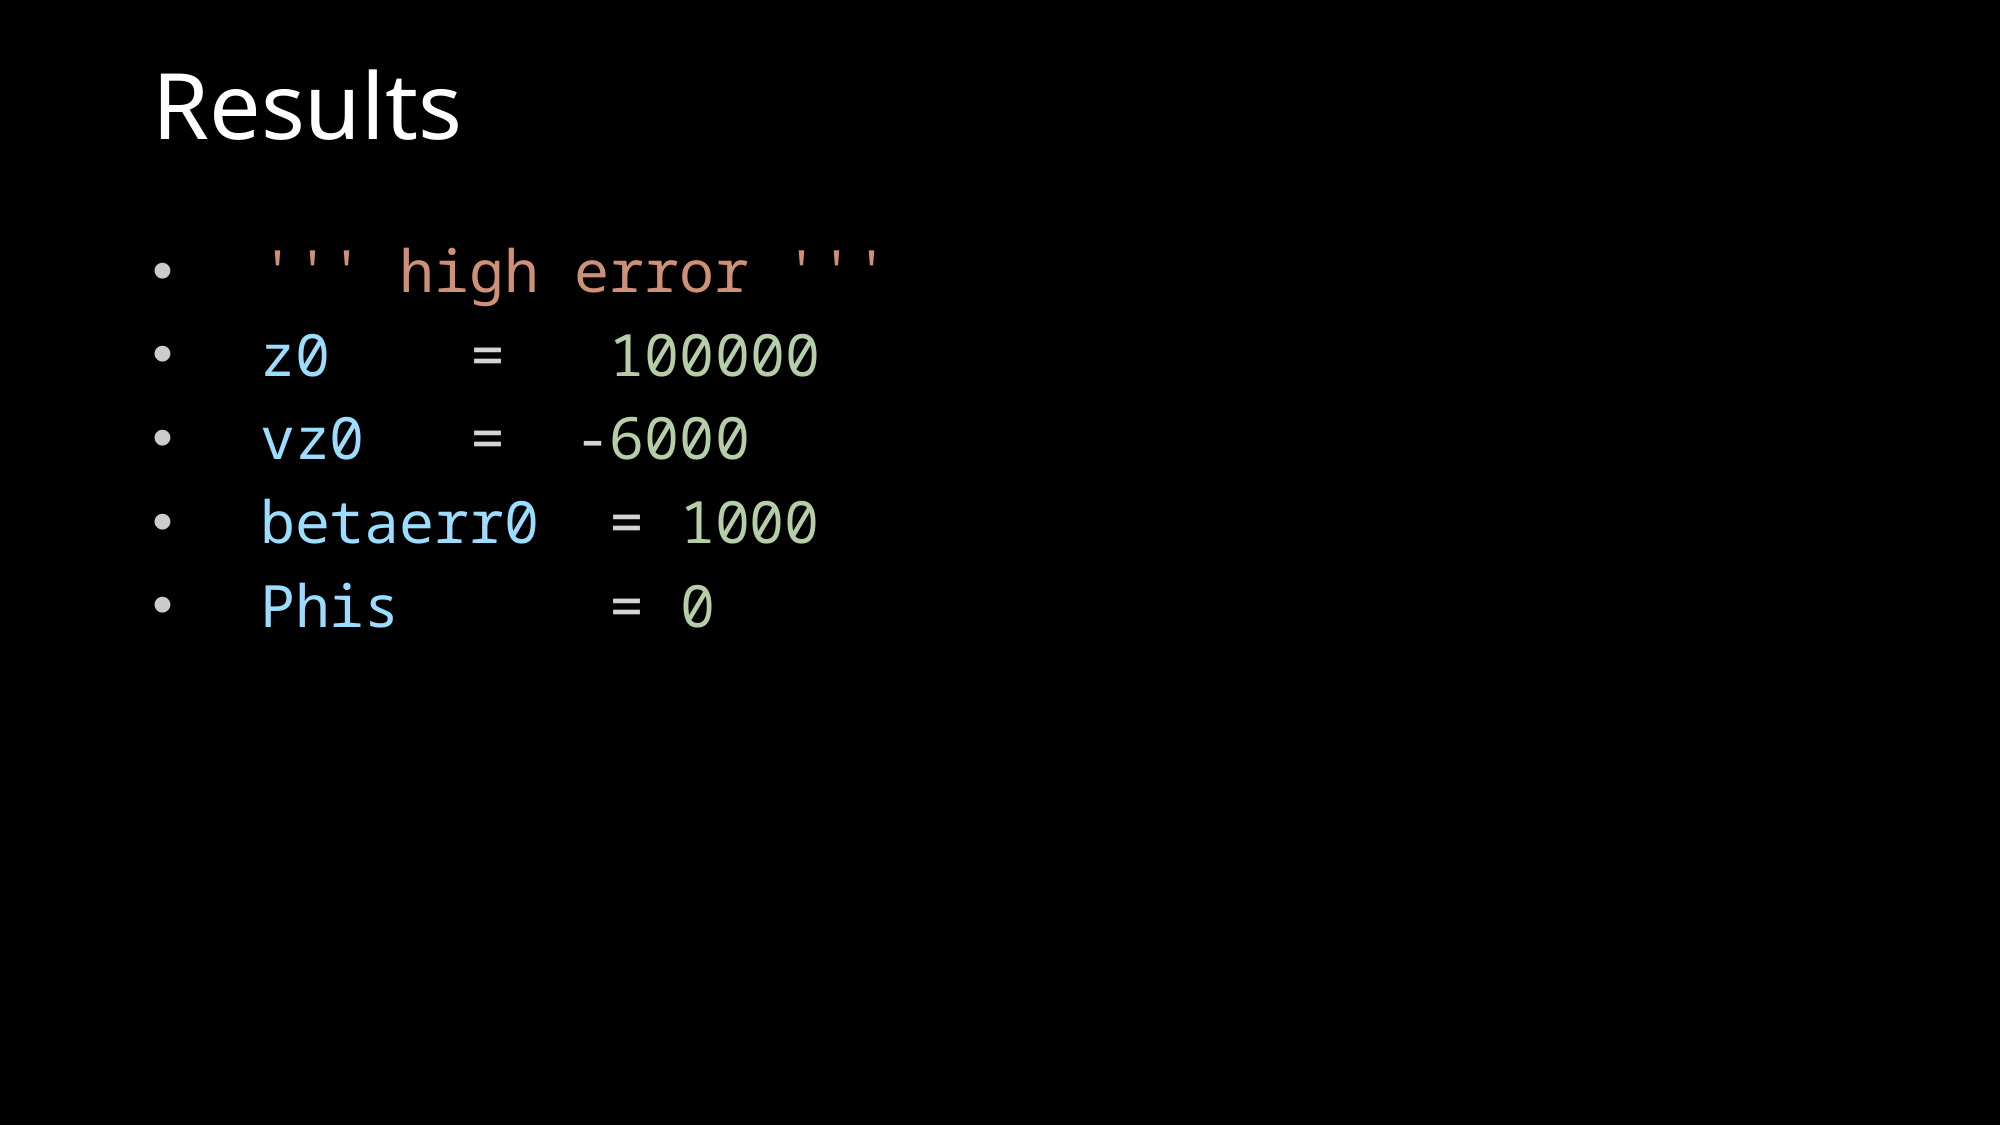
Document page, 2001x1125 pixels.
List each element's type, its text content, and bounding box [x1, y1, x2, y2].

list ''' high error ''' z0 = 100000 vz0 = -6000 betaerr0 = 1000 Phis = 0 [137, 234, 1863, 1014]
title Results [137, 22, 1863, 198]
